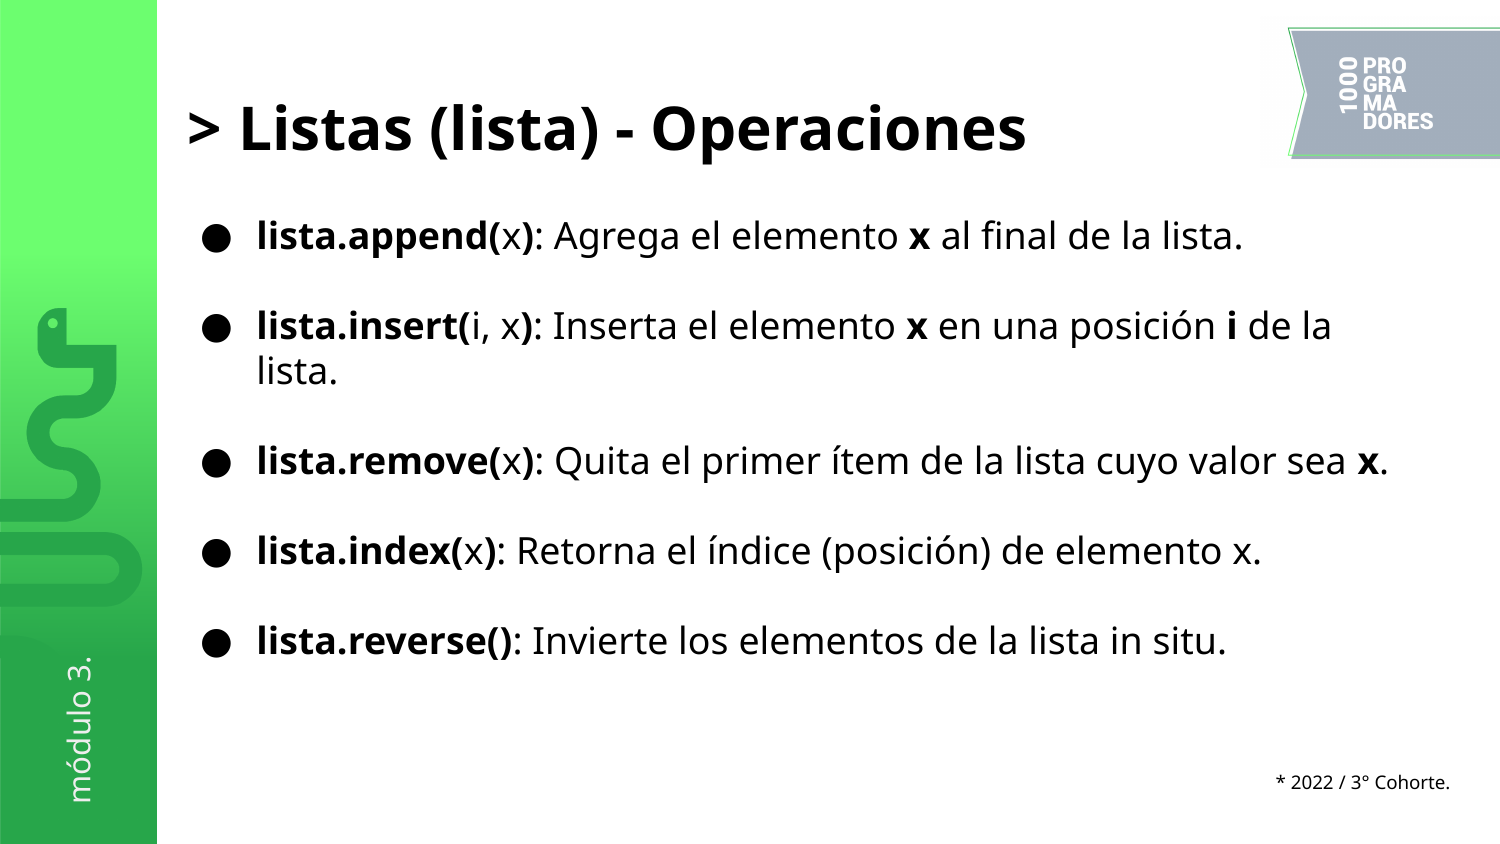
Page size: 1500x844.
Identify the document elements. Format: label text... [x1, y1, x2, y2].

text_box lista.append(x): Agrega el elemento x al final de la lista. lista.insert(i, x): Inserta el elemento x en una posición i de la lista. lista.remove(x): Quita el primer ítem de la lista cuyo valor sea x. lista.index(x): Retorna el índice (posición) de elemento x. lista.reverse(): Invierte los elementos de la lista in situ. [166, 168, 1419, 751]
picture [1259, 15, 1500, 169]
picture [0, 0, 157, 844]
text_box > Listas (lista) - Operaciones [172, 74, 1163, 155]
text_box * 2022 / 3° Cohorte. [1131, 765, 1462, 799]
